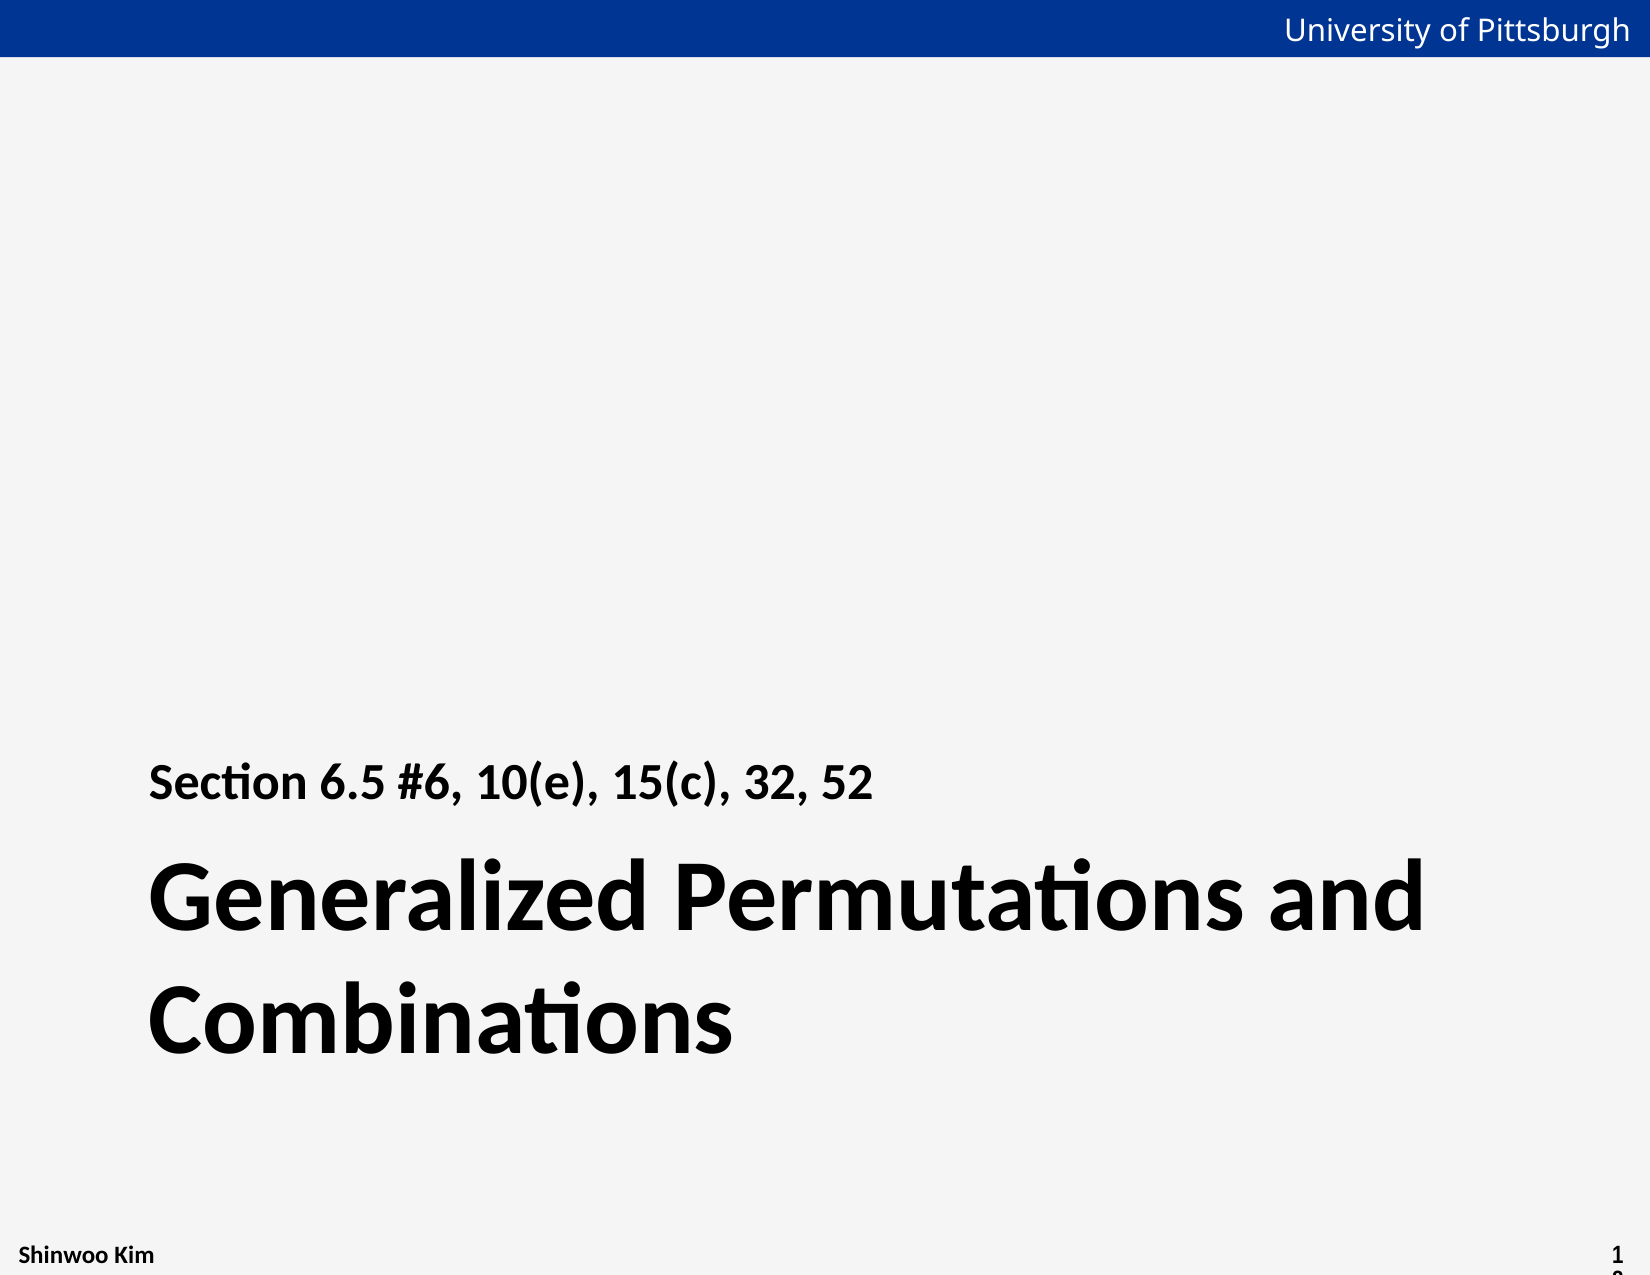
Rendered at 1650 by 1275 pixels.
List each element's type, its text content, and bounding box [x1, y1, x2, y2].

title Generalized Permutations and Combinations [130, 820, 1533, 1073]
list Section 6.5 #6, 10(e), 15(c), 32, 52 [130, 540, 1533, 820]
